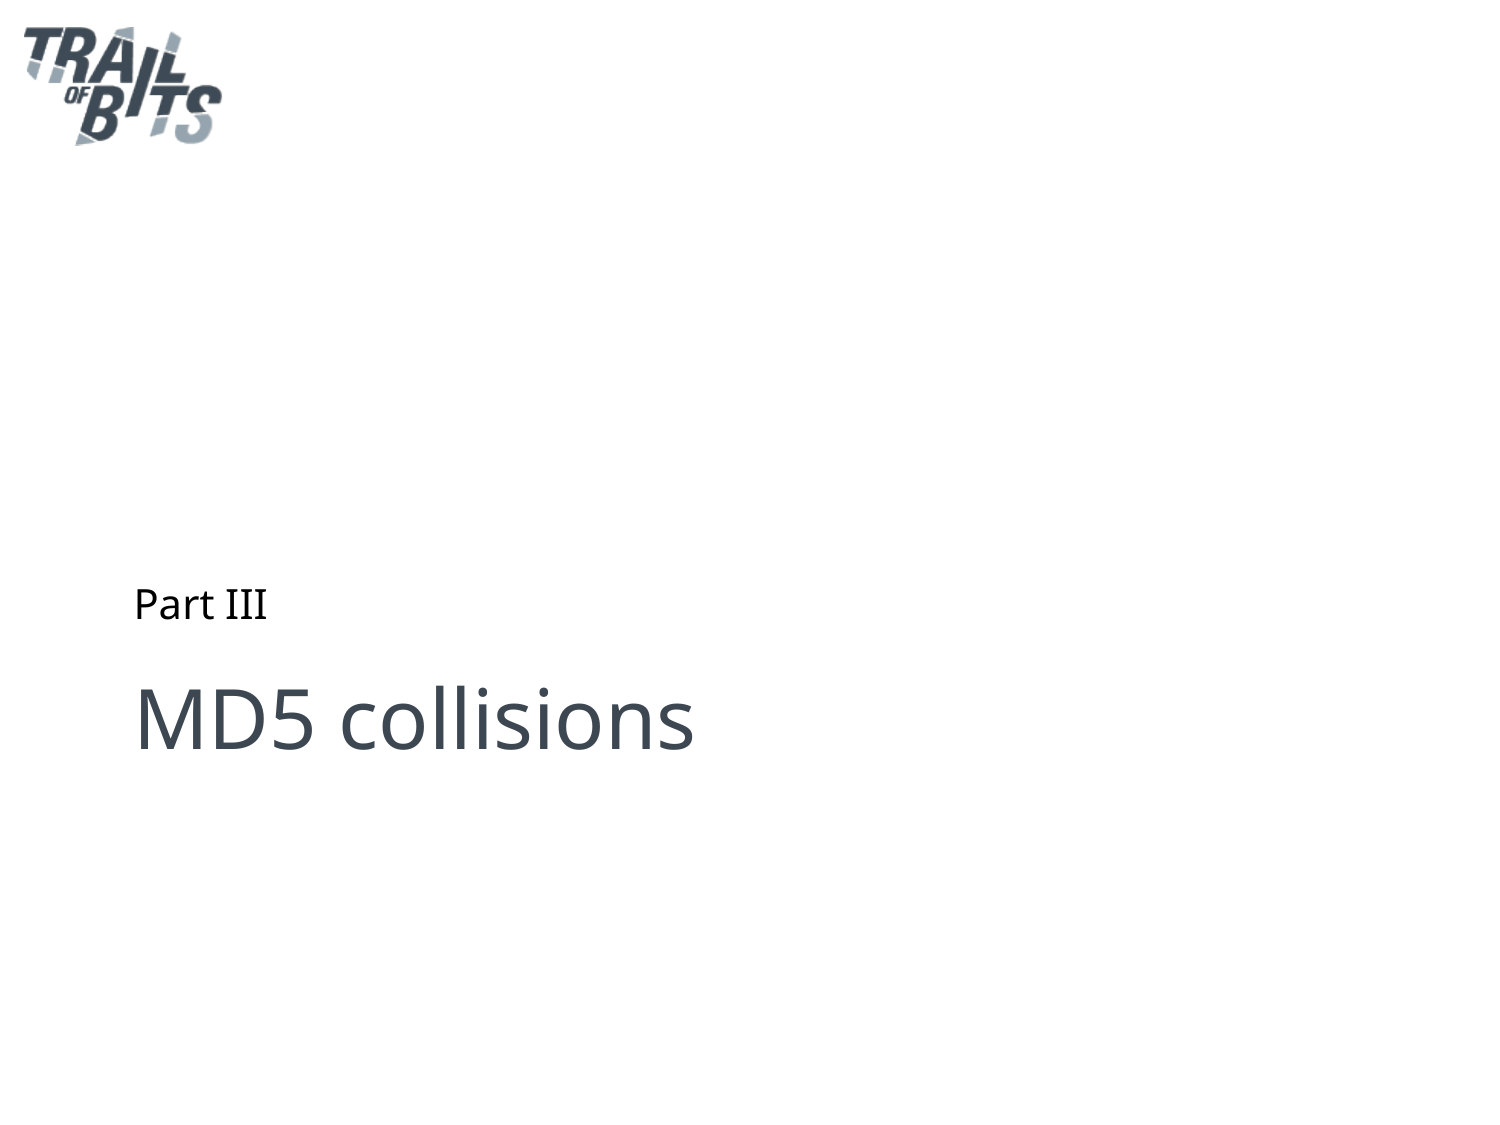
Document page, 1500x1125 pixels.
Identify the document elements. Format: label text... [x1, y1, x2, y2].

title MD5 collisions [118, 658, 1394, 882]
list Part III [118, 412, 1394, 636]
picture [24, 27, 224, 146]
